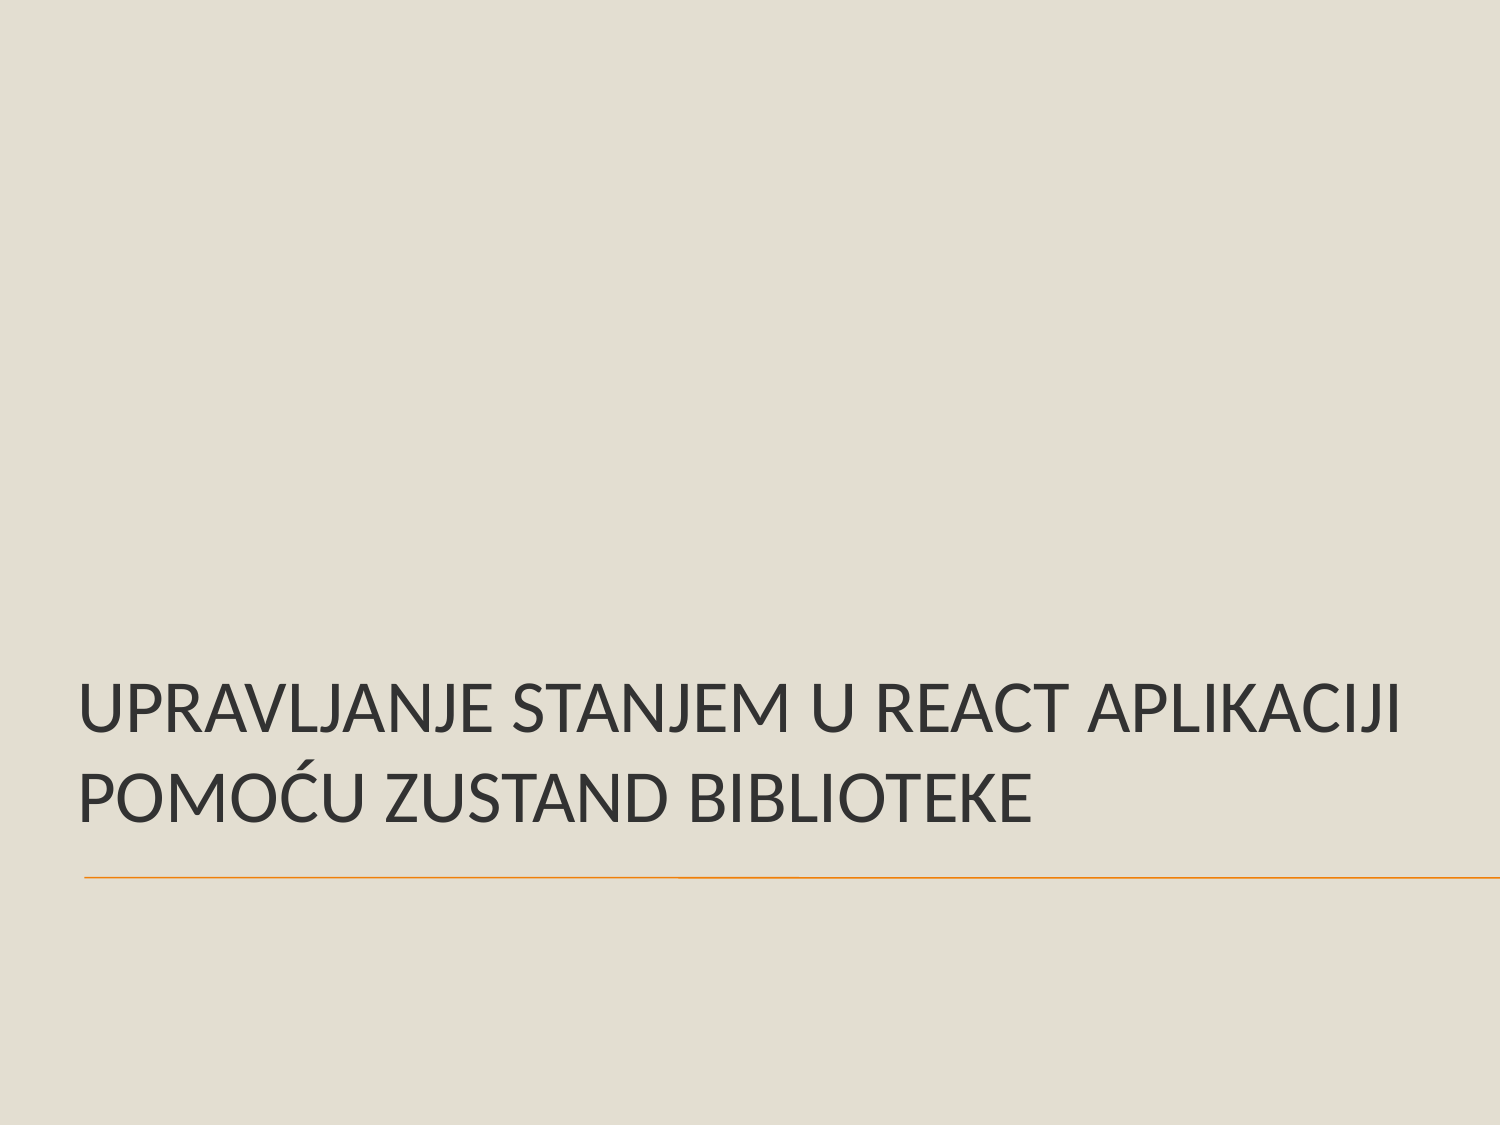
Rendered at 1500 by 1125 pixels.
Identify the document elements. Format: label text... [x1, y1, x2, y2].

title Upravljanje stanjem u React aplikaciji pomoću Zustand biblioteke [62, 650, 1450, 847]
